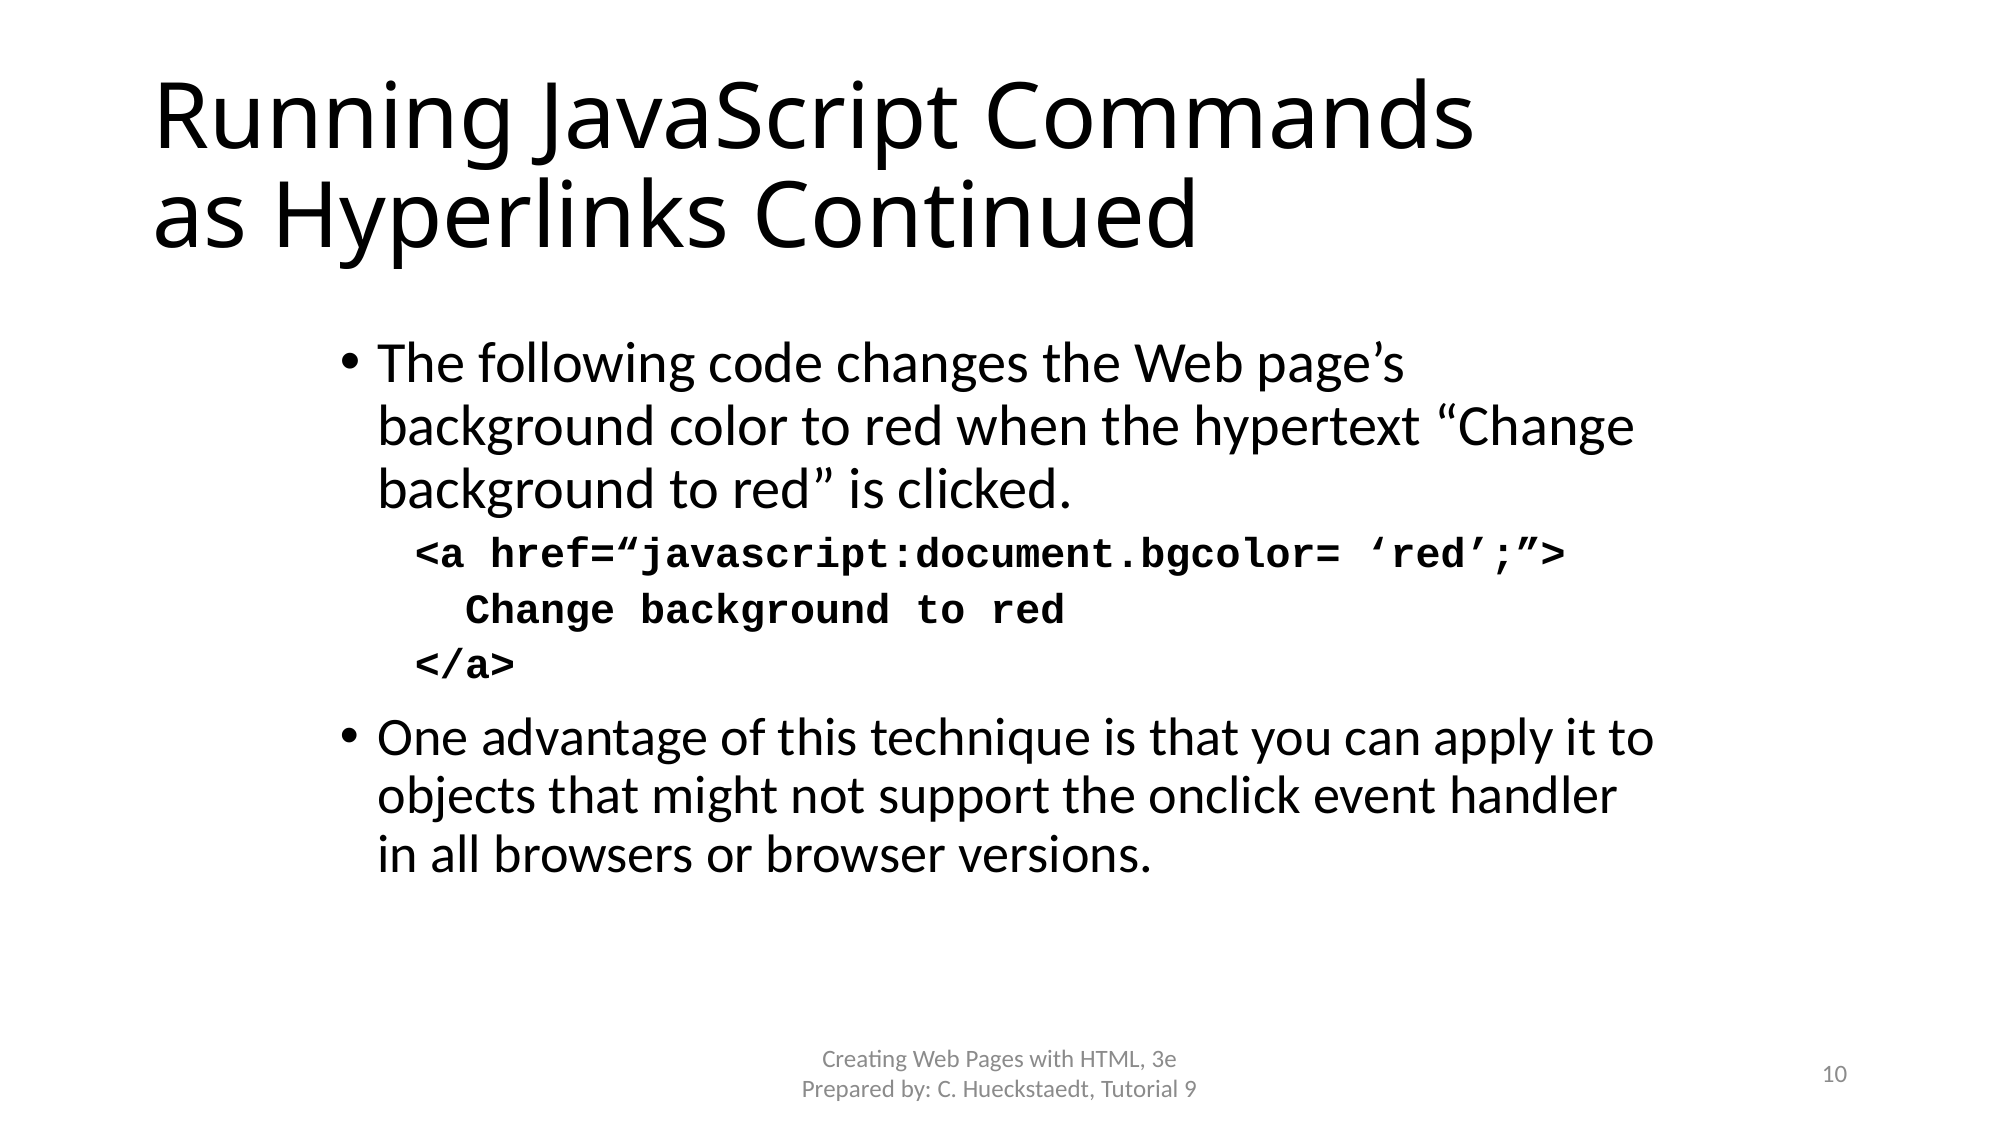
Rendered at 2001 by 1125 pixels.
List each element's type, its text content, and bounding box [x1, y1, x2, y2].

list The following code changes the Web page’s background color to red when the hypertext “Change background to red” is clicked. <a href=“javascript:document.bgcolor= ‘red’;”> Change background to red </a> One advantage of this technique is that you can apply it to objects that might not support the onclick event handler in all browsers or browser versions. [324, 324, 1688, 988]
title Running JavaScript Commands as Hyperlinks Continued [137, 59, 1863, 278]
slide_number 10 [1412, 1042, 1863, 1103]
footer Creating Web Pages with HTML, 3e Prepared by: C. Hueckstaedt, Tutorial 9 [662, 1042, 1338, 1103]
